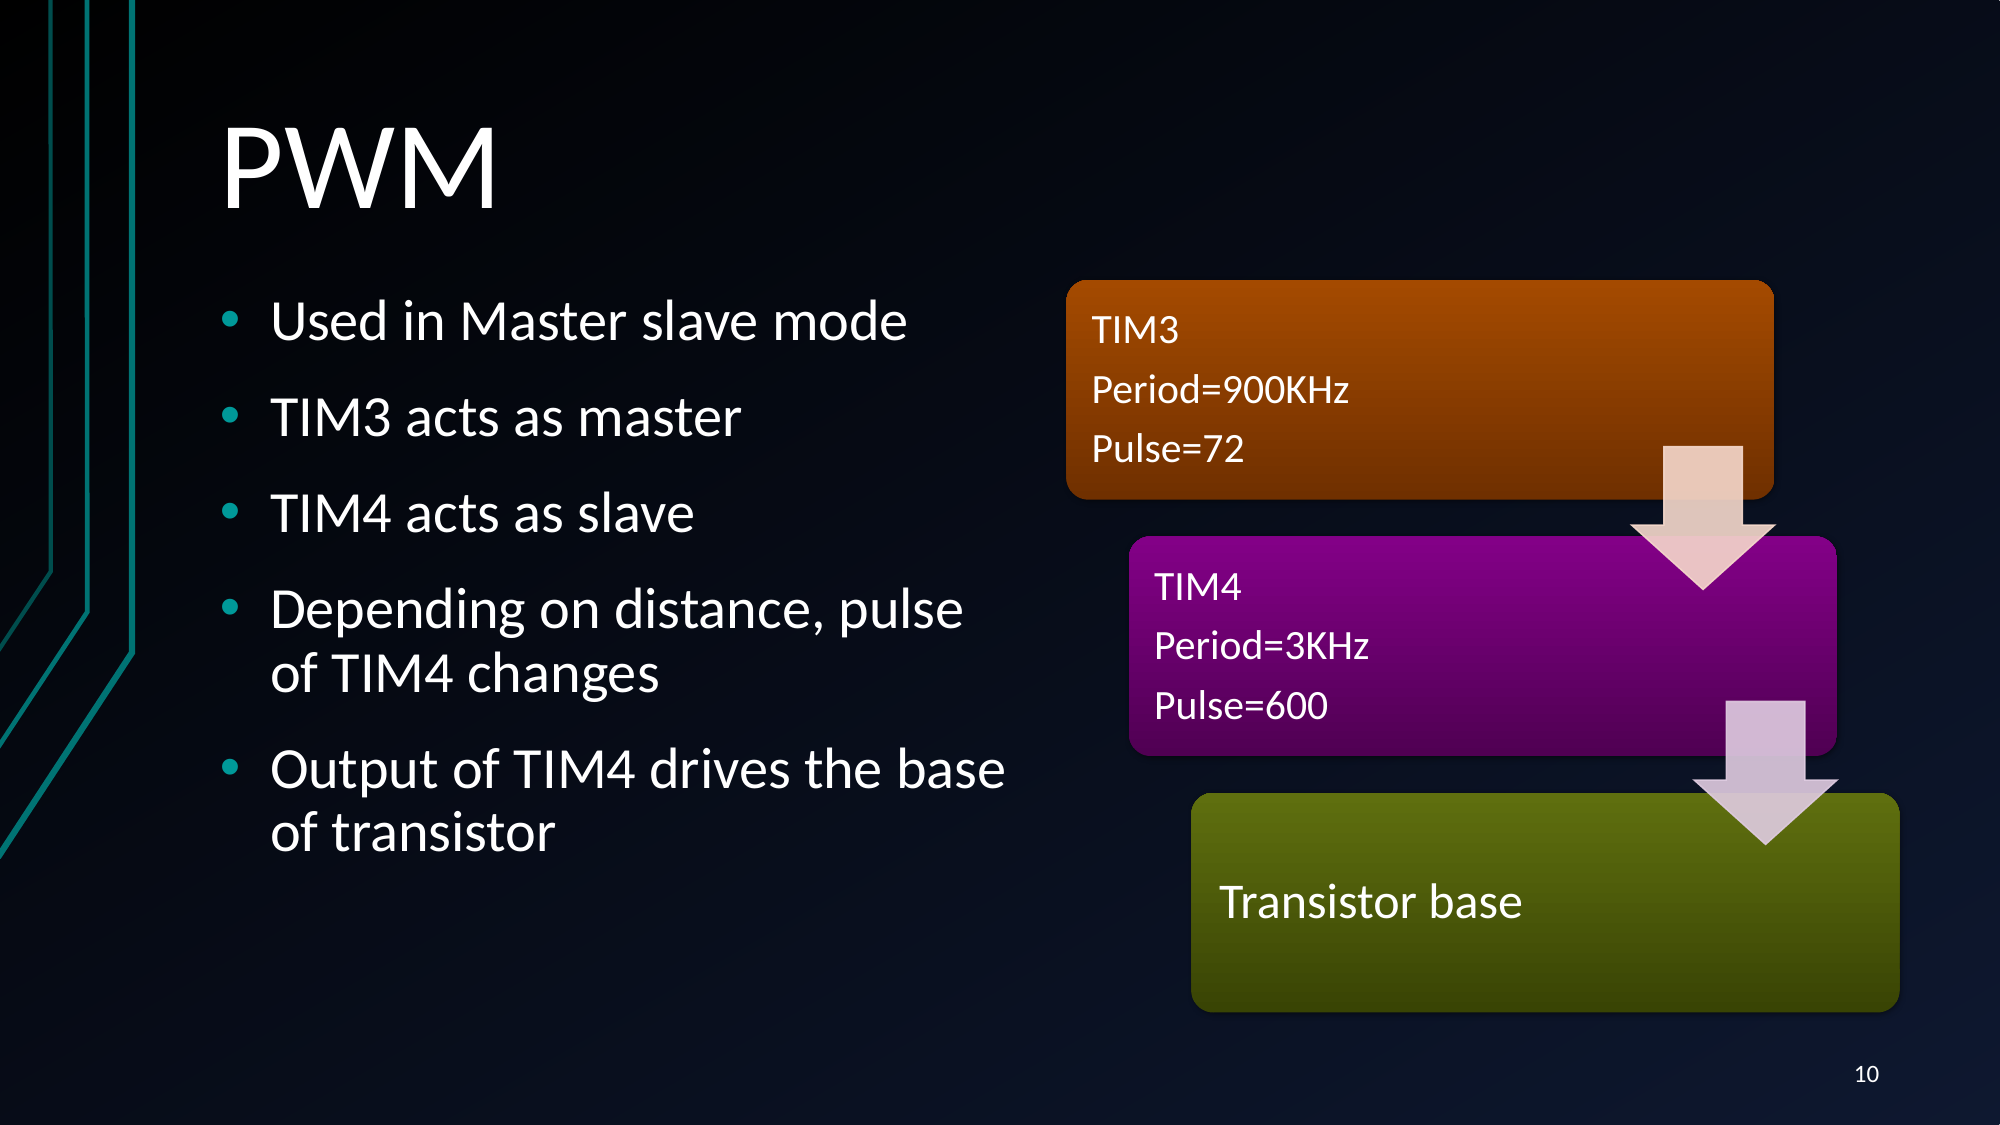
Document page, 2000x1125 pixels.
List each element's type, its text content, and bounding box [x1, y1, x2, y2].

list Used in Master slave mode TIM3 acts as master TIM4 acts as slave Depending on distance, pulse of TIM4 changes Output of TIM4 drives the base of transistor [199, 279, 1033, 1013]
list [1066, 279, 1900, 1013]
title PWM [199, 45, 1900, 246]
slide_number 10 [1732, 1042, 1900, 1103]
